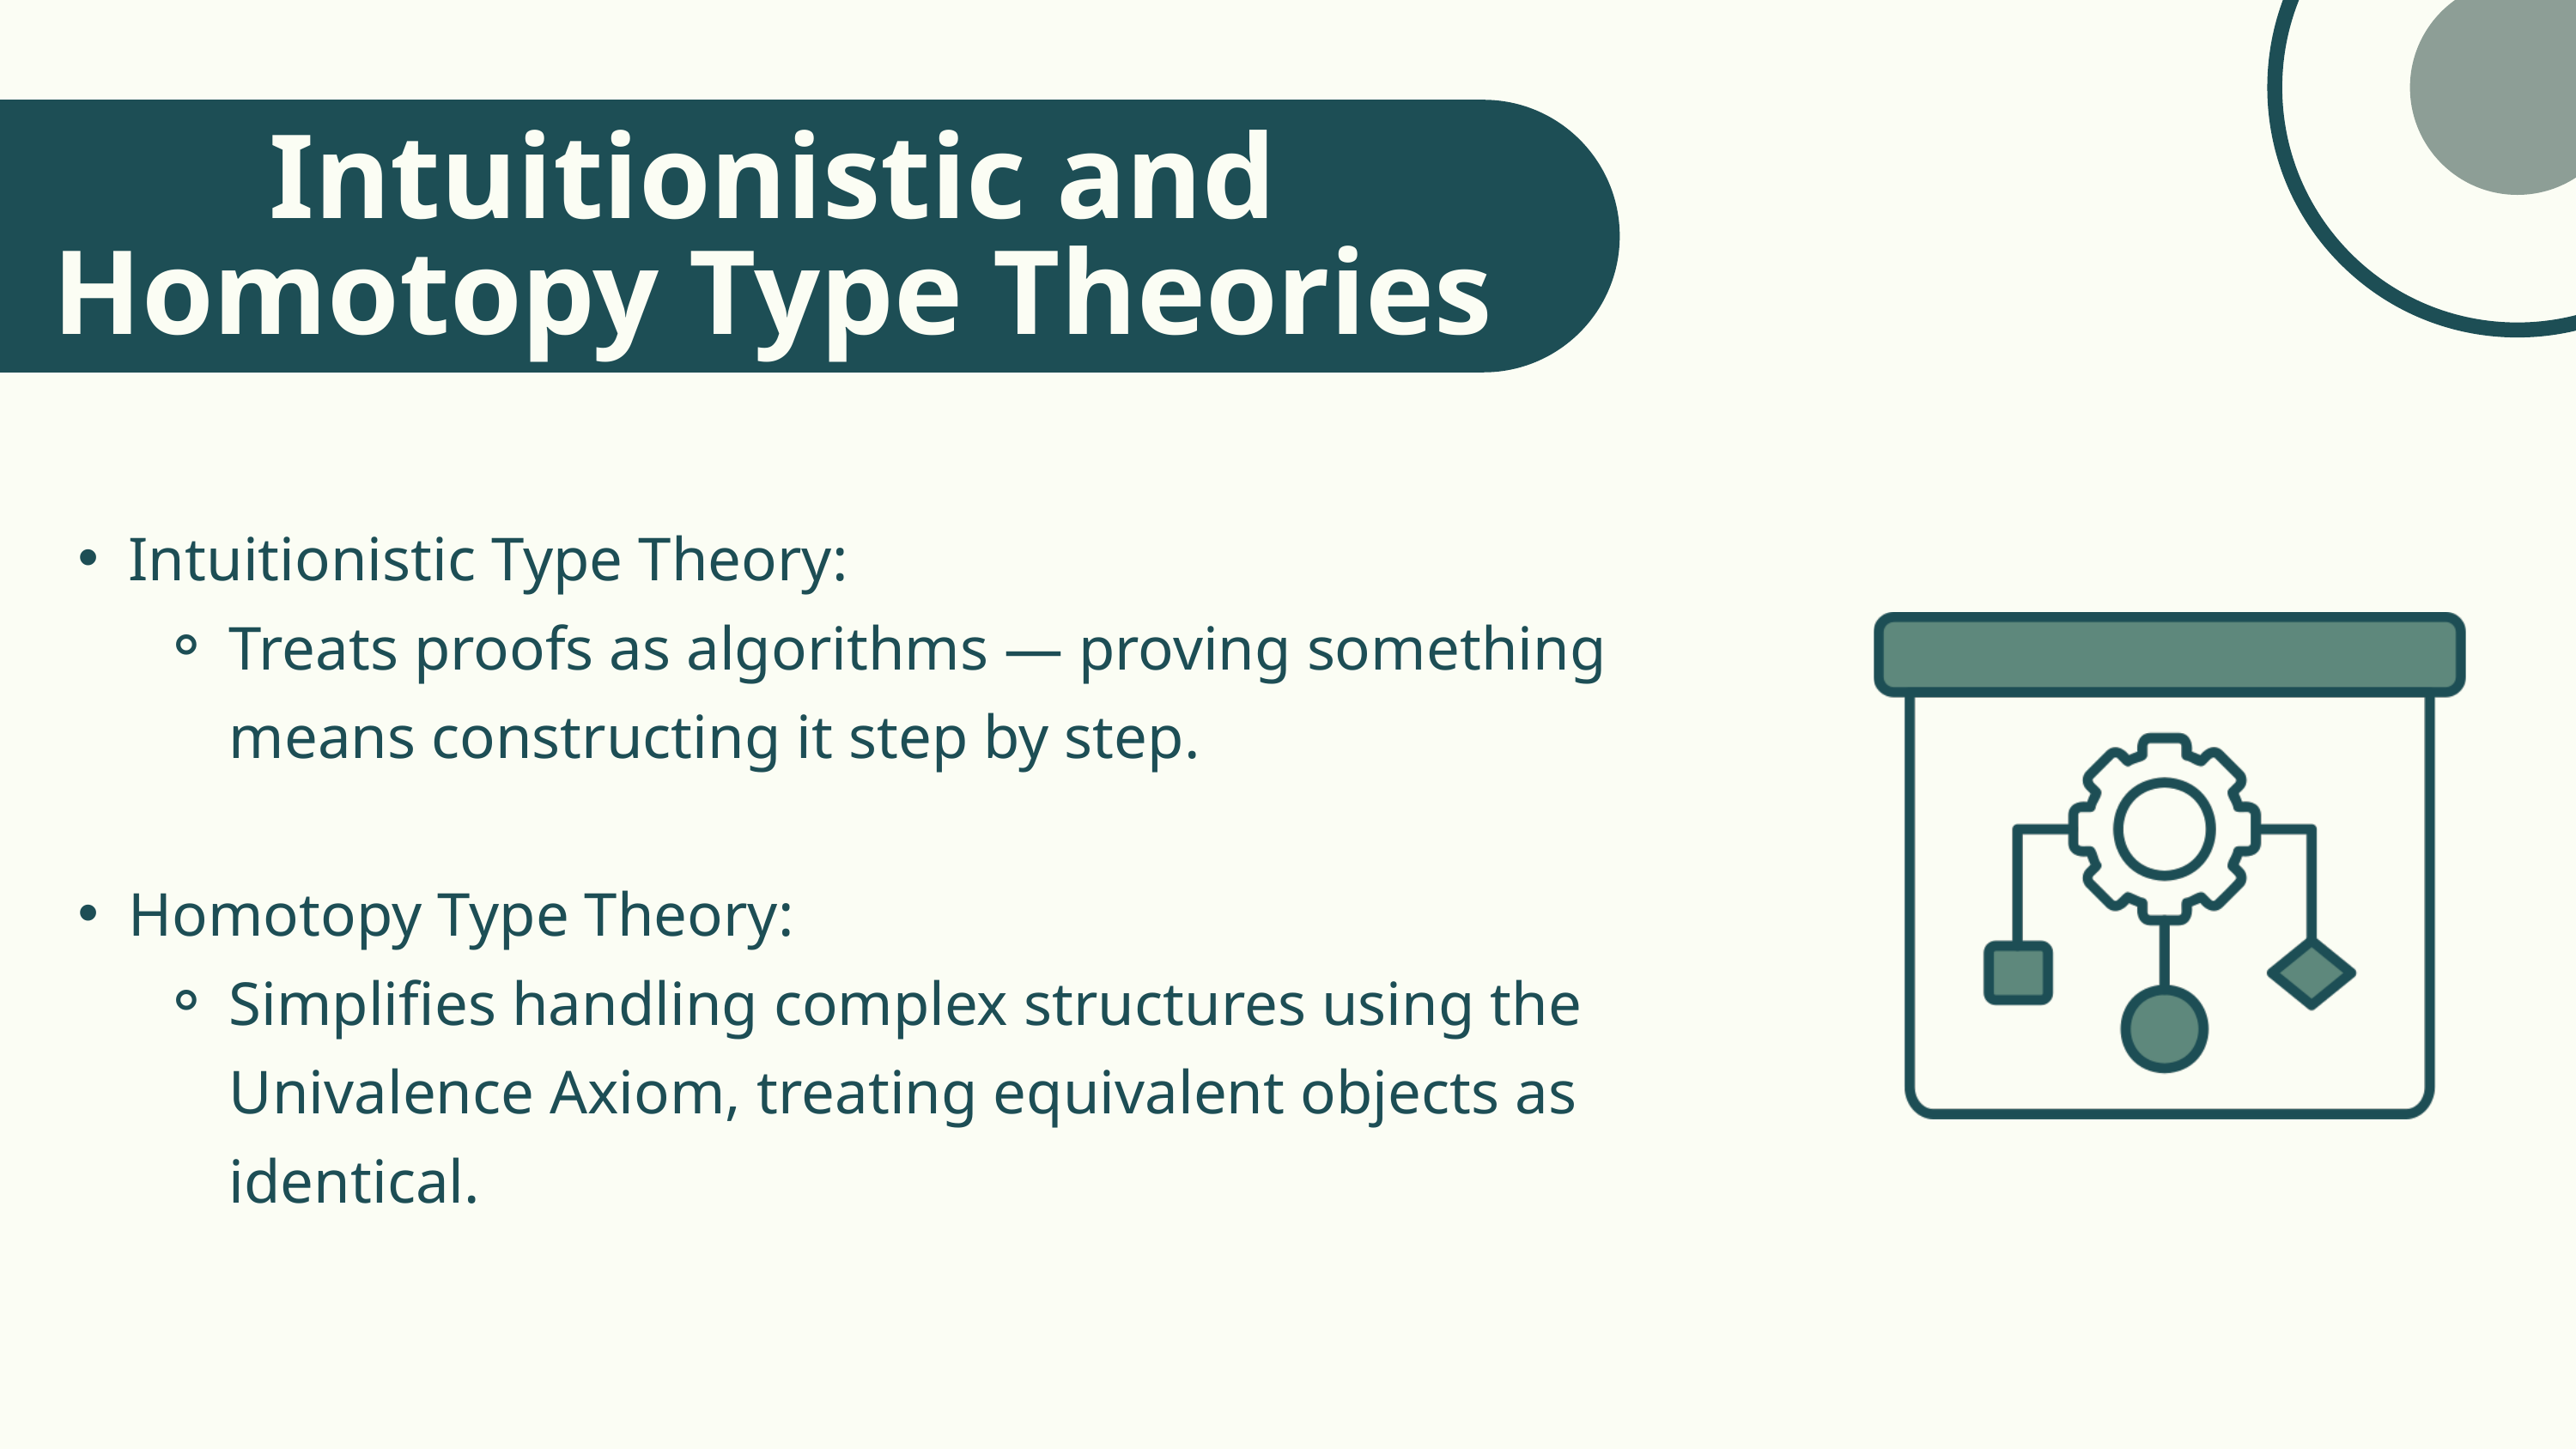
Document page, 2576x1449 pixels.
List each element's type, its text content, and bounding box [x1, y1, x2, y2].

text_box Intuitionistic Type Theory: Treats proofs as algorithms — proving something means constructing it step by step. Homotopy Type Theory: Simplifies handling complex structures using the Univalence Axiom, treating equivalent objects as identical. [27, 503, 1776, 1216]
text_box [2267, 0, 2576, 338]
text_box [0, 99, 1620, 373]
text_box [1874, 612, 2466, 1119]
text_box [2409, 0, 2576, 196]
